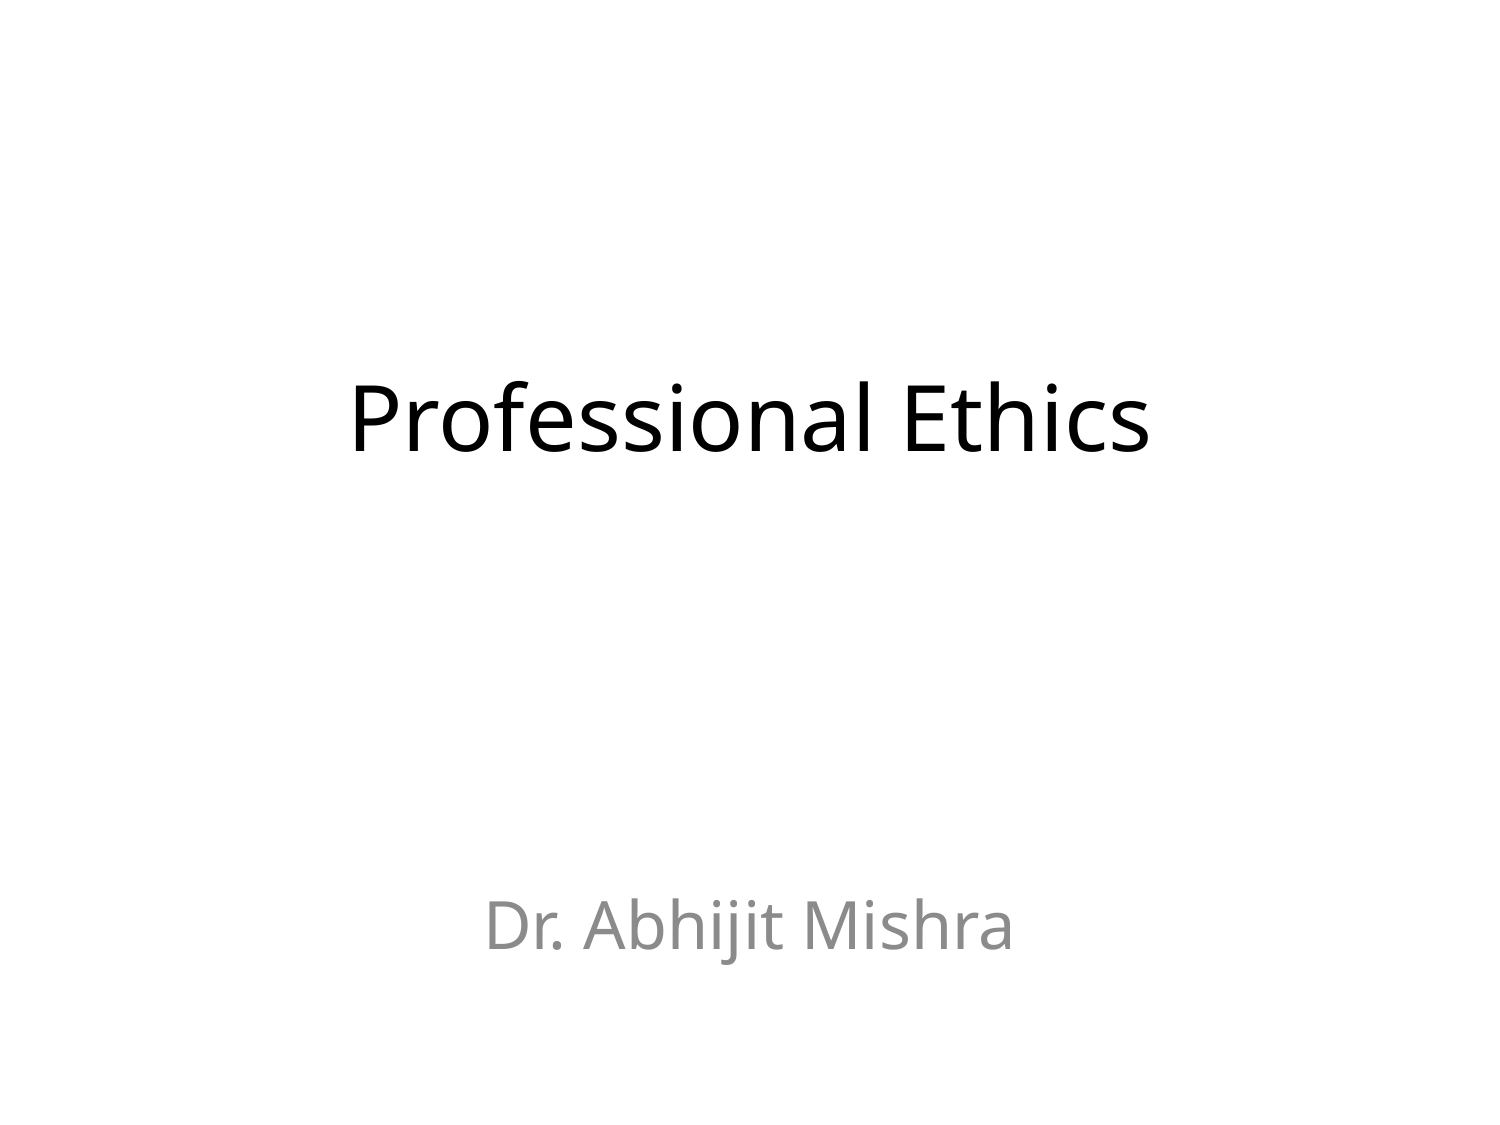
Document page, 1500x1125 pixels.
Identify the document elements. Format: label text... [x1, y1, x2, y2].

subtitle Dr. Abhijit Mishra [225, 875, 1275, 988]
title Professional Ethics [112, 349, 1388, 591]
